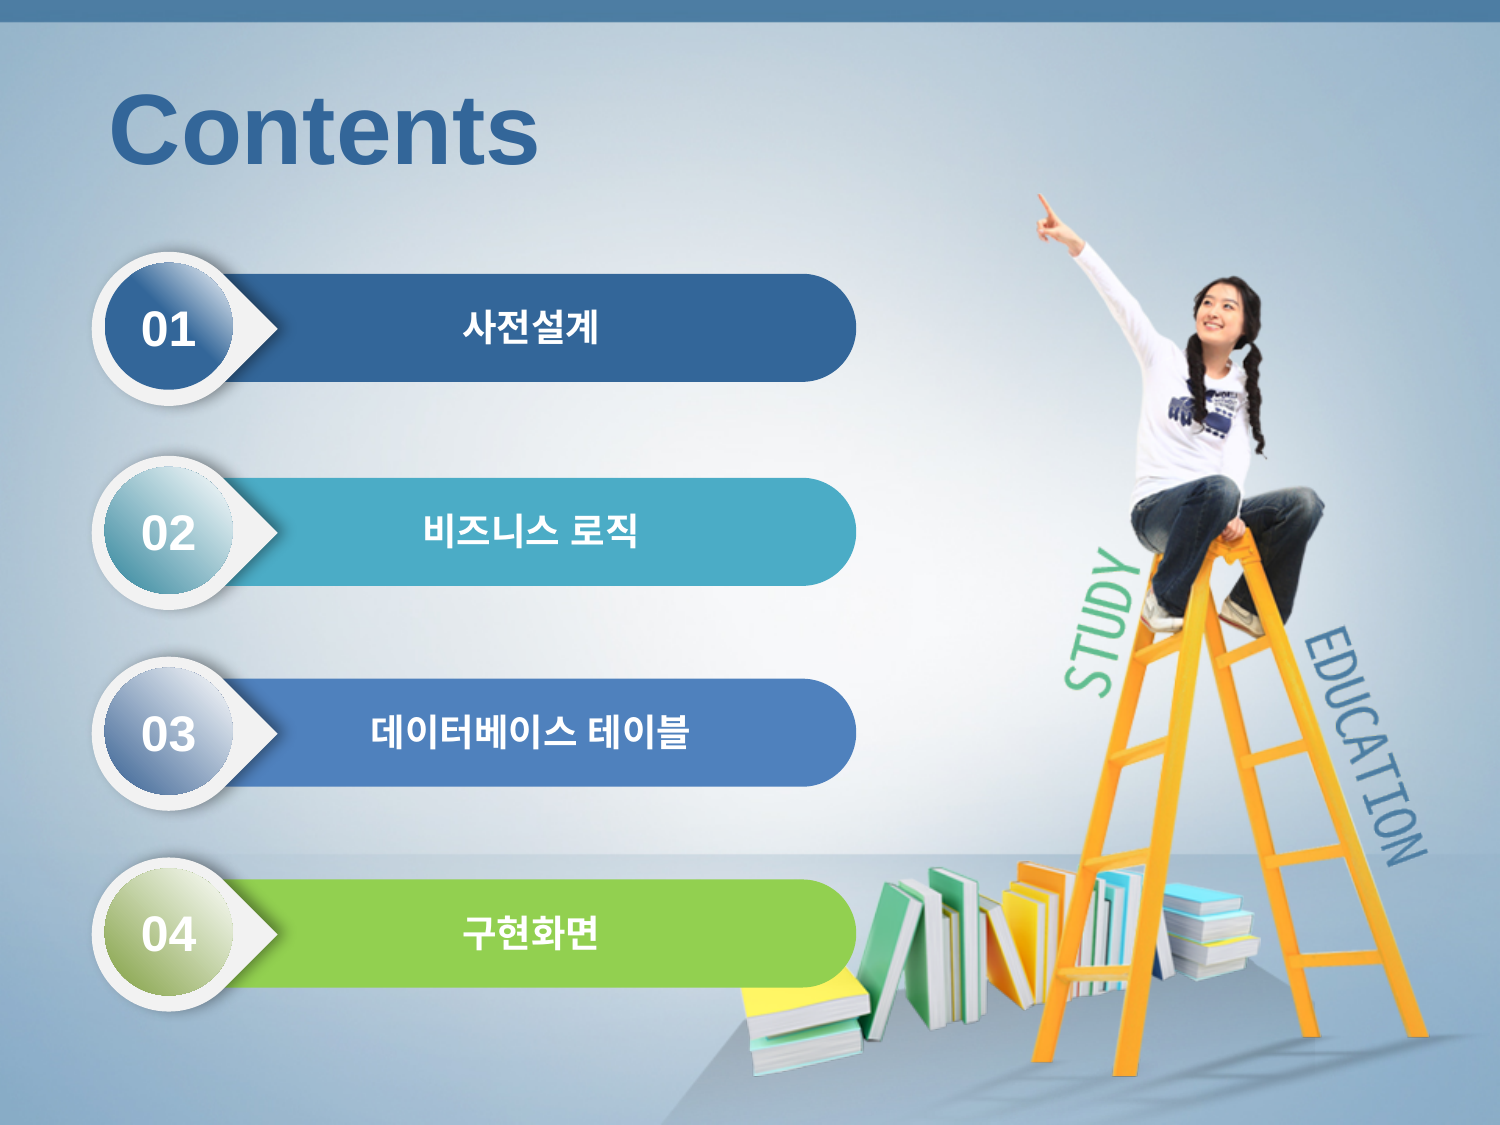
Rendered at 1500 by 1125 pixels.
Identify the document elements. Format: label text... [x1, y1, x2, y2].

picture [0, 0, 1500, 1125]
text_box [165, 879, 857, 988]
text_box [165, 477, 857, 587]
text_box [165, 273, 857, 383]
text_box [89, 249, 224, 408]
text_box [89, 453, 224, 613]
text_box 03 [104, 667, 202, 795]
text_box 01 [104, 262, 202, 390]
text_box [89, 855, 224, 1014]
title Contents [41, 30, 609, 219]
text_box 04 [104, 868, 201, 996]
text_box [89, 654, 224, 813]
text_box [165, 678, 857, 787]
text_box 02 [104, 466, 202, 594]
